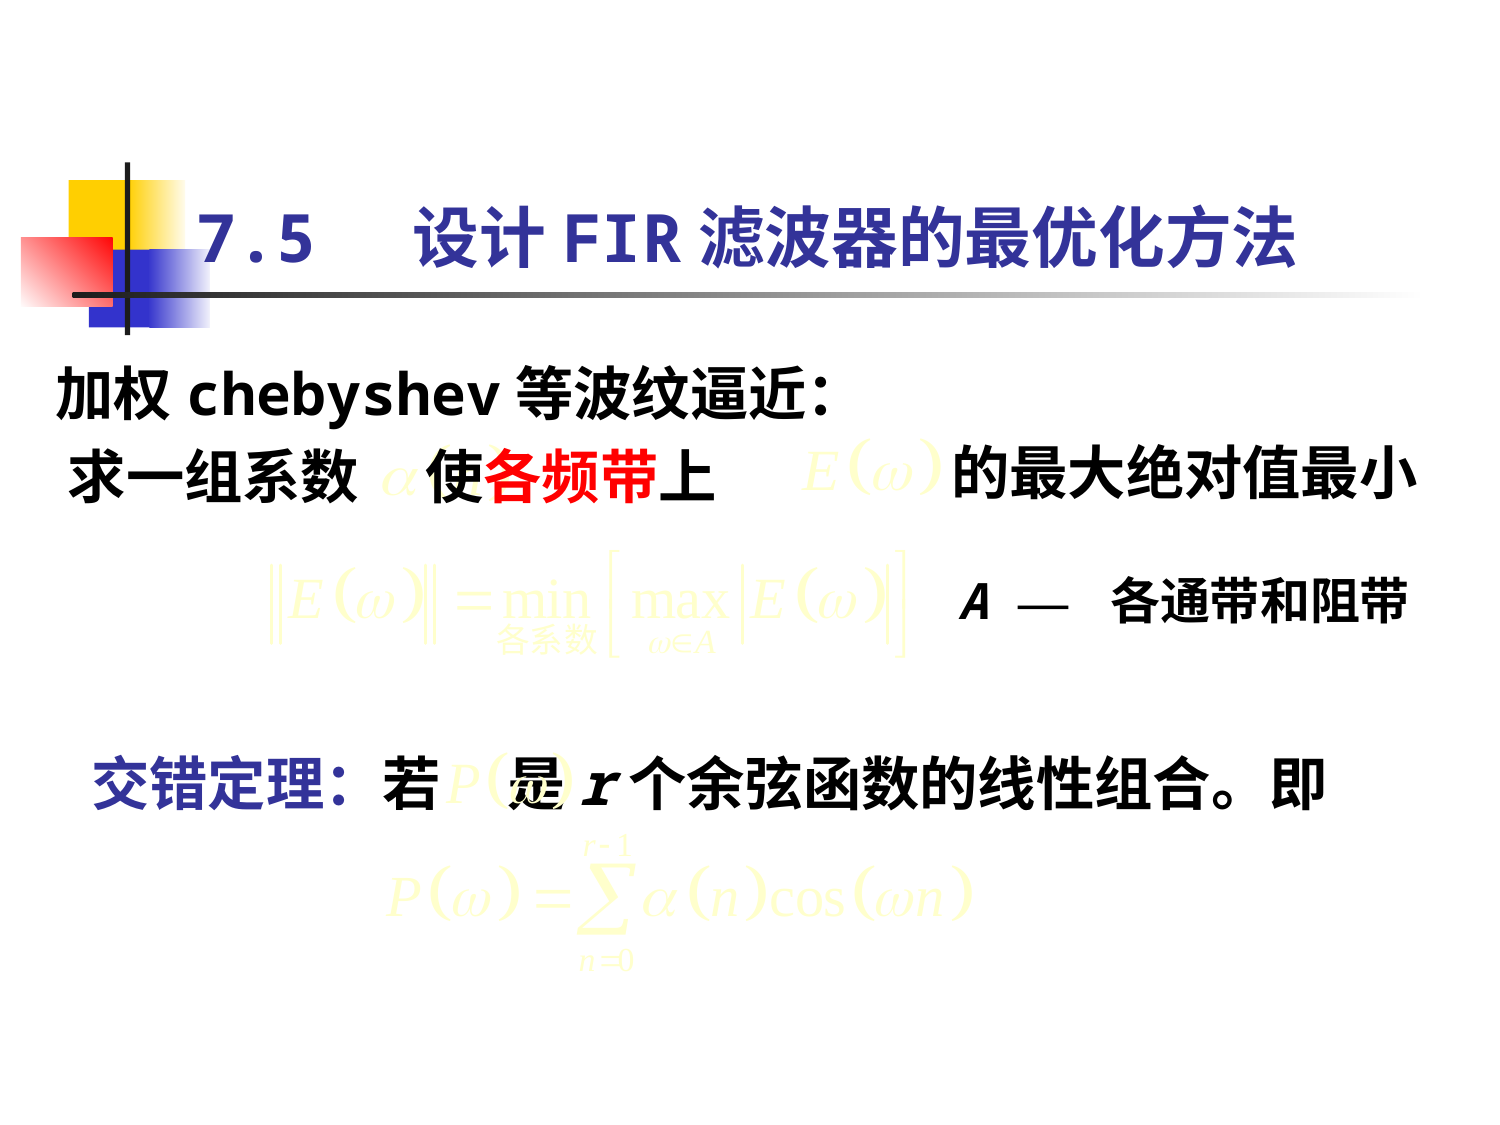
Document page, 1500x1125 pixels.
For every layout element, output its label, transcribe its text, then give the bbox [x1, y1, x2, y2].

text_box A — 各通带和阻带 [925, 562, 1453, 638]
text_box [381, 826, 973, 977]
text_box 加权chebyshev等波纹逼近： [41, 350, 1374, 450]
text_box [52, 420, 1500, 522]
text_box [76, 739, 1459, 830]
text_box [265, 545, 920, 663]
text_box 7.5 设计FIR滤波器的最优化方法 [181, 188, 1314, 284]
